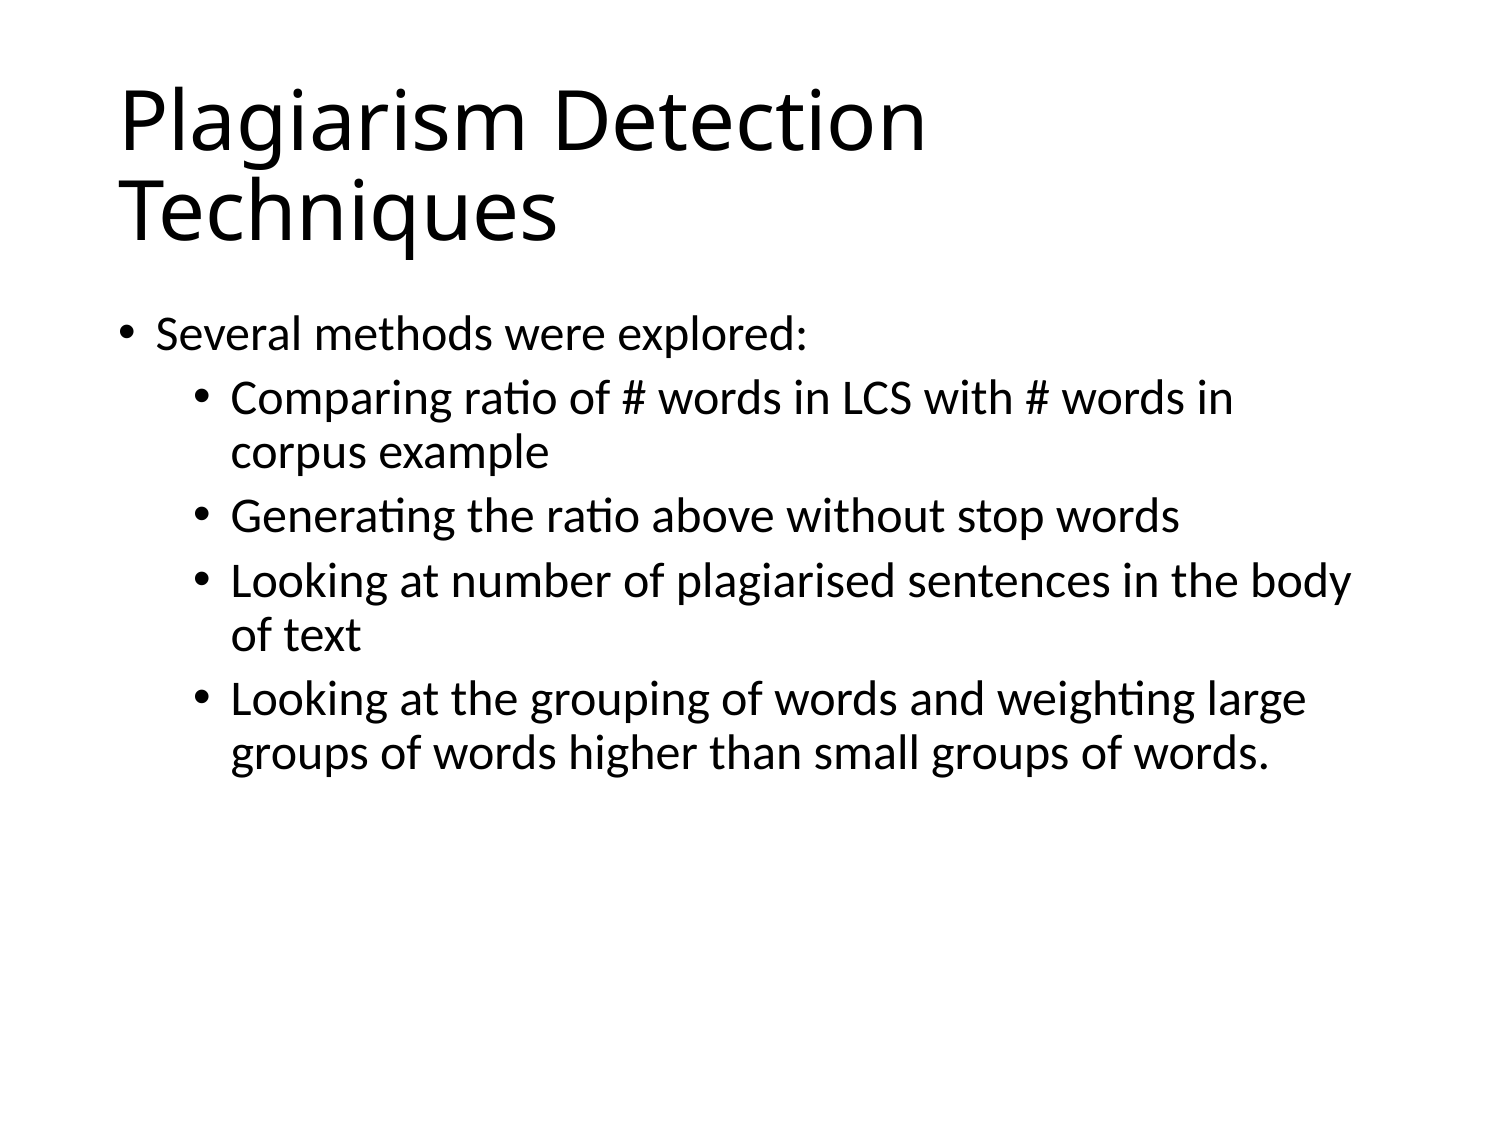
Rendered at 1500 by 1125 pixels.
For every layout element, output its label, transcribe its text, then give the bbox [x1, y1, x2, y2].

title Plagiarism Detection Techniques [103, 59, 1397, 278]
list Several methods were explored: Comparing ratio of # words in LCS with # words in corpus example Generating the ratio above without stop words Looking at number of plagiarised sentences in the body of text Looking at the grouping of words and weighting large groups of words higher than small groups of words. [103, 299, 1397, 1014]
